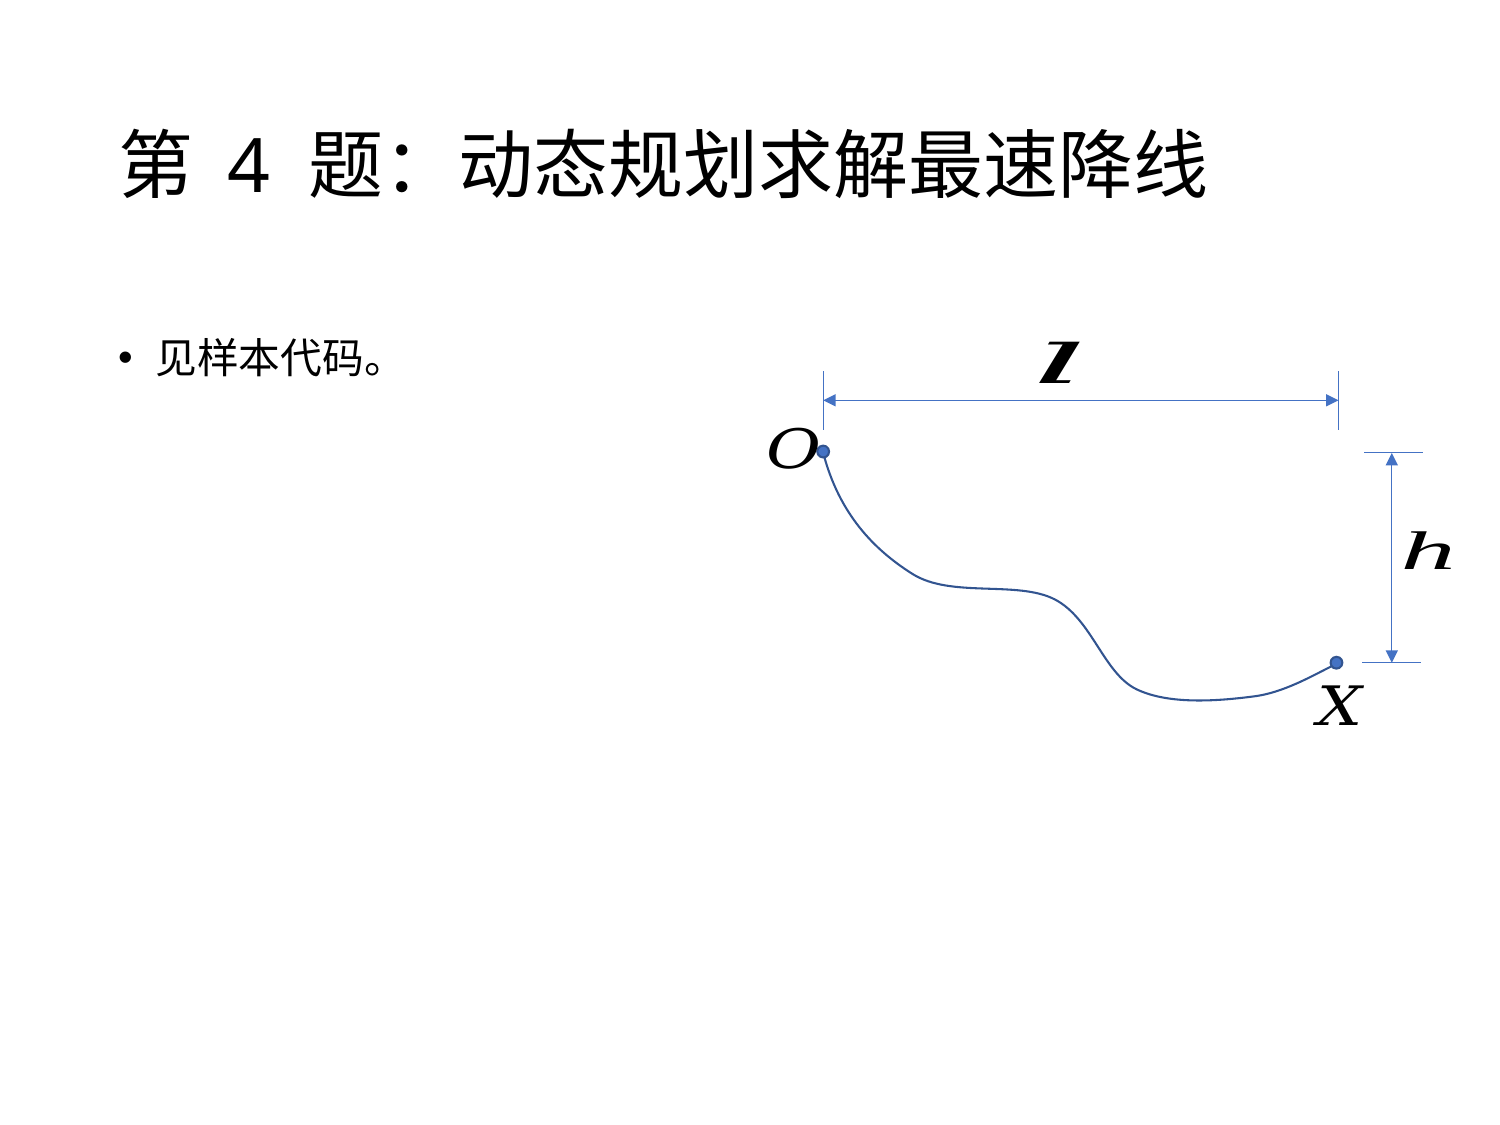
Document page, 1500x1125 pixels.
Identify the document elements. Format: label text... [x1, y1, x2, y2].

text_box [823, 455, 1331, 702]
list 见样本代码。 [103, 299, 748, 1014]
text_box [816, 444, 831, 459]
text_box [823, 335, 1339, 431]
title 第 4 题：动态规划求解最速降线 [103, 59, 1397, 278]
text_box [1362, 452, 1460, 663]
text_box [1329, 655, 1344, 670]
